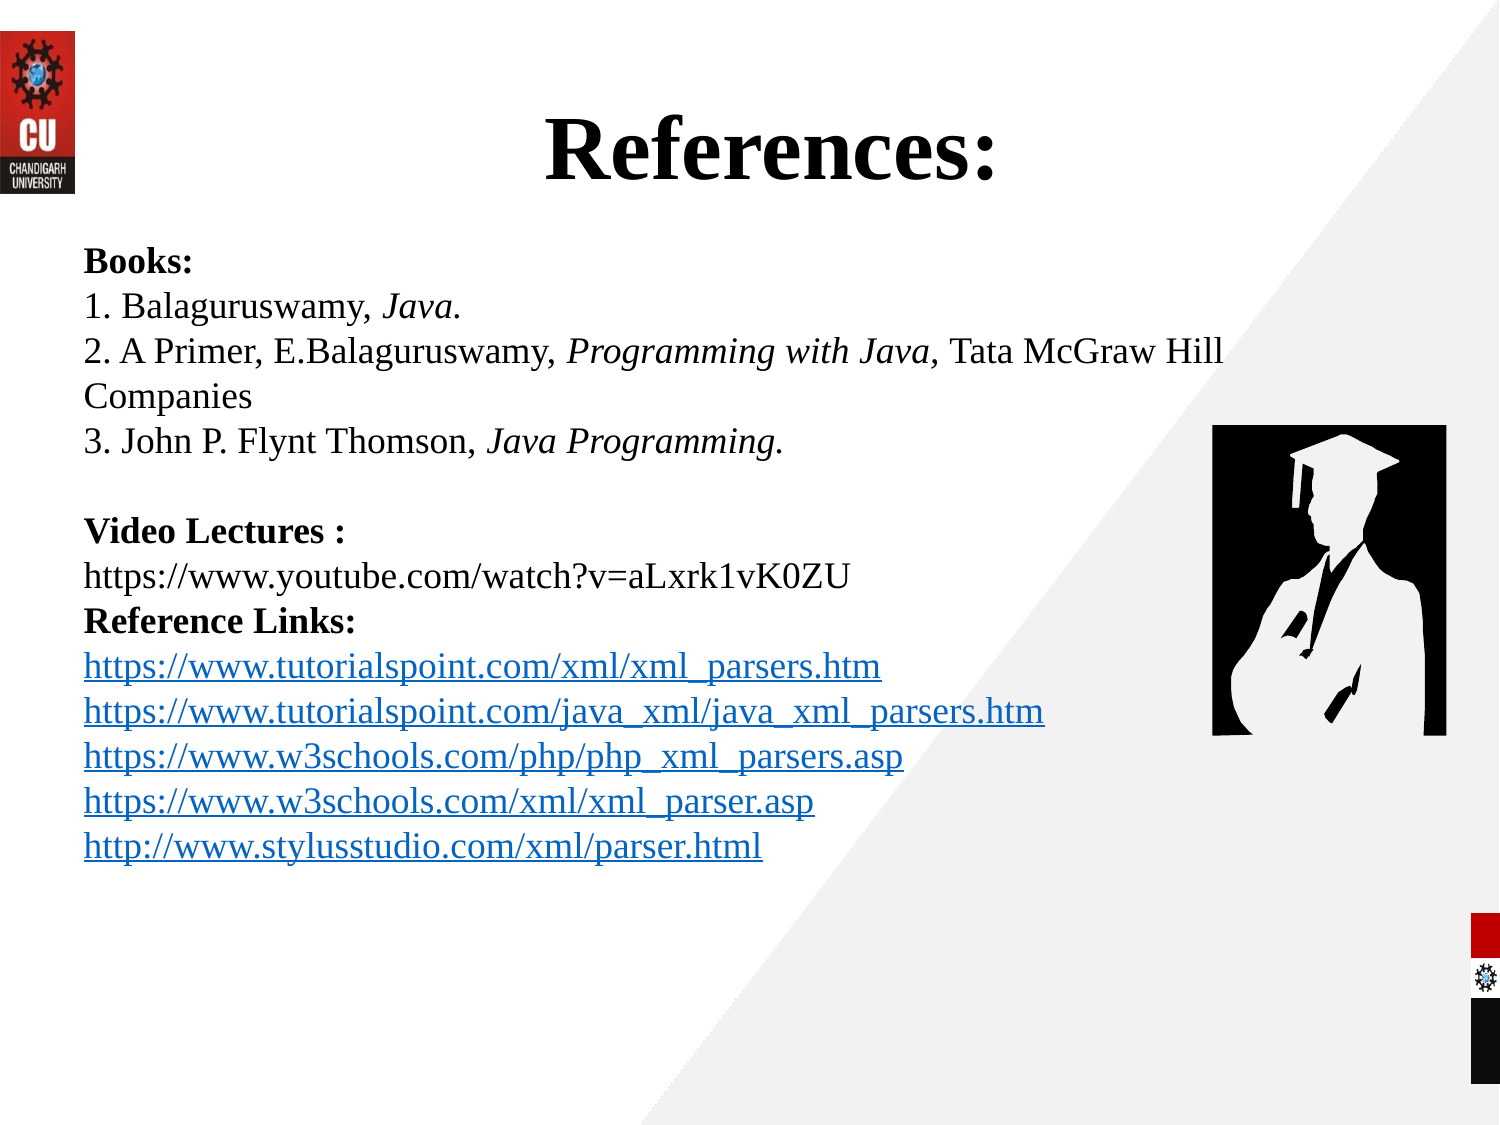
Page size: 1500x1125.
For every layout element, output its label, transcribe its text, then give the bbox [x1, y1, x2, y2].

text_box Books: 1. Balaguruswamy, Java. 2. A Primer, E.Balaguruswamy, Programming with Java, Tata McGraw Hill Companies 3. John P. Flynt Thomson, Java Programming. Video Lectures : https://www.youtube.com/watch?v=aLxrk1vK0ZU Reference Links: https://www.tutorialspoint.com/xml/xml_parsers.htm https://www.tutorialspoint.com/java_xml/java_xml_parsers.htm https://www.w3schools.com/php/php_xml_parsers.asp https://www.w3schools.com/xml/xml_parser.asp http://www.stylusstudio.com/xml/parser.html [69, 228, 1263, 963]
title References: [137, 86, 1432, 214]
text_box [1212, 424, 1447, 736]
picture [0, 0, 1500, 1125]
